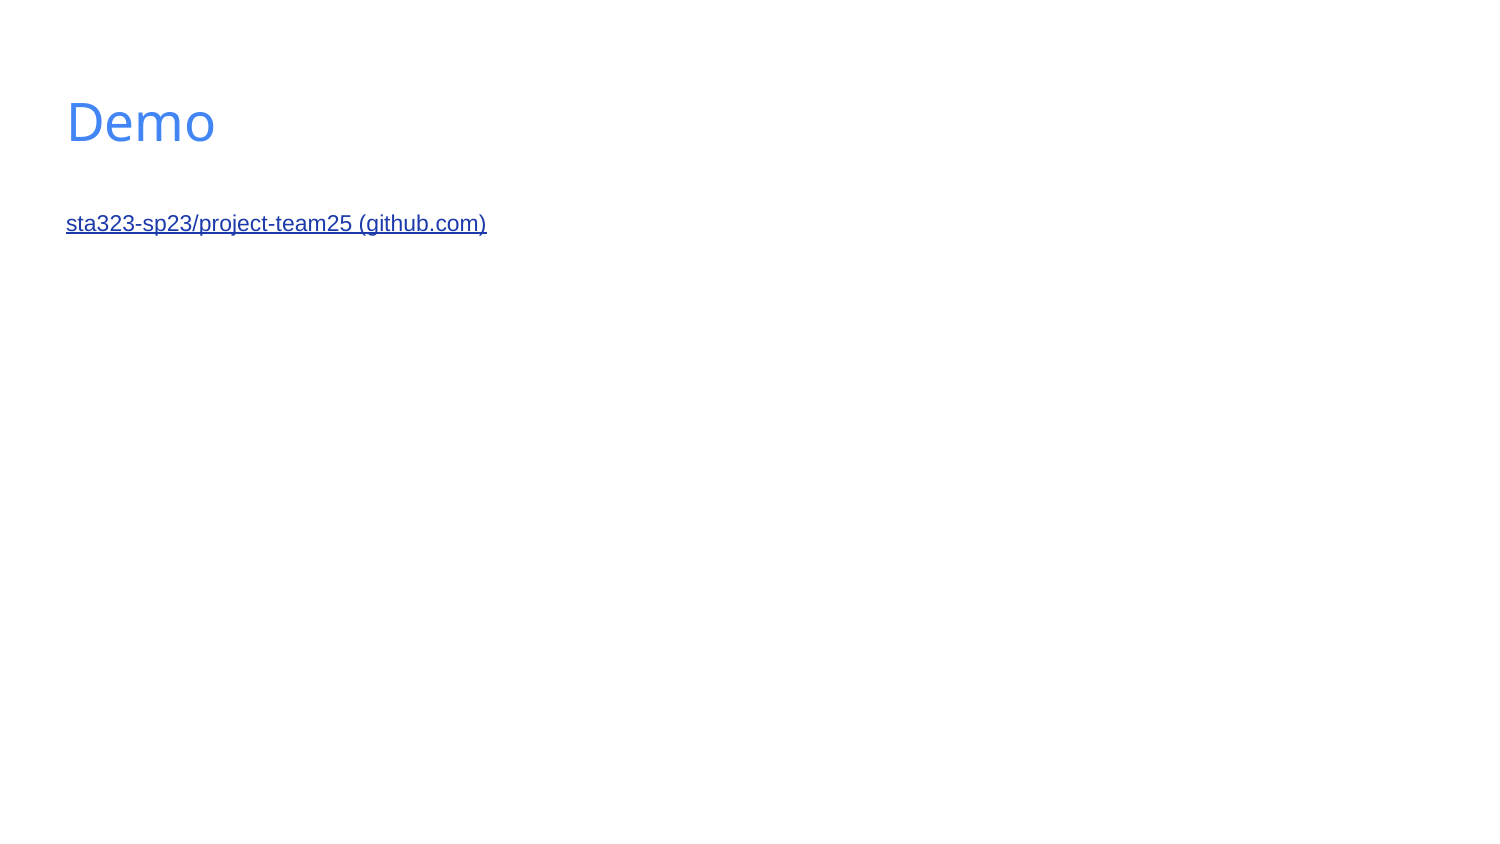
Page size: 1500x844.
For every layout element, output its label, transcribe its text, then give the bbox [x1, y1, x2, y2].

title Demo [51, 72, 1449, 167]
list sta323-sp23/project-team25 (github.com) [51, 189, 1449, 750]
